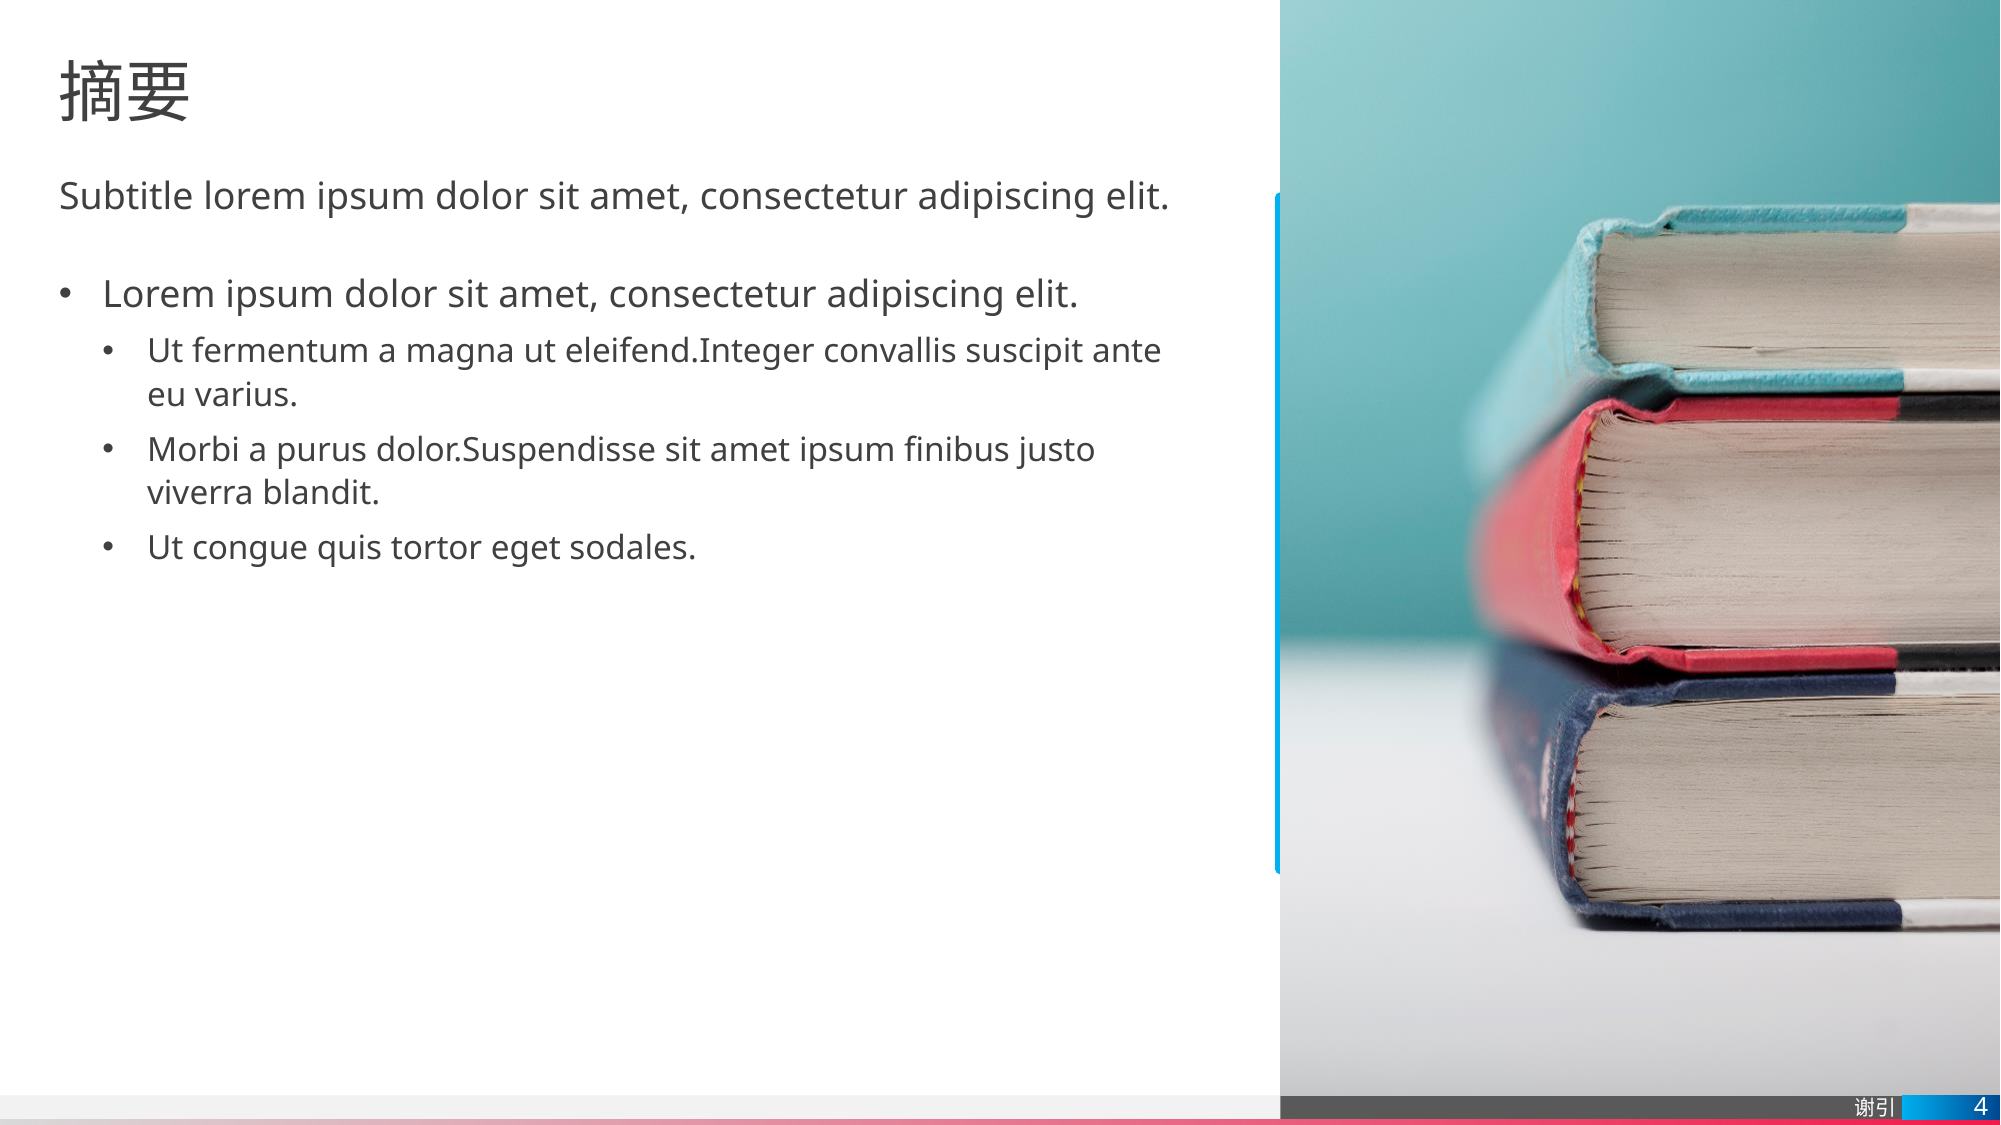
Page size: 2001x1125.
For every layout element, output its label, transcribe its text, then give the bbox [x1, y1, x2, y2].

list Subtitle lorem ipsum dolor sit amet, consectetur adipiscing elit. [59, 177, 1207, 237]
title 摘要 [59, 59, 1207, 148]
picture [1280, 0, 2000, 1096]
slide_number 4 [1901, 1096, 2000, 1120]
list Lorem ipsum dolor sit amet, consectetur adipiscing elit. Ut fermentum a magna ut eleifend.Integer convallis suscipit ante eu varius. Morbi a purus dolor.Suspendisse sit amet ipsum finibus justo viverra blandit. Ut congue quis tortor eget sodales. [59, 265, 1207, 1004]
